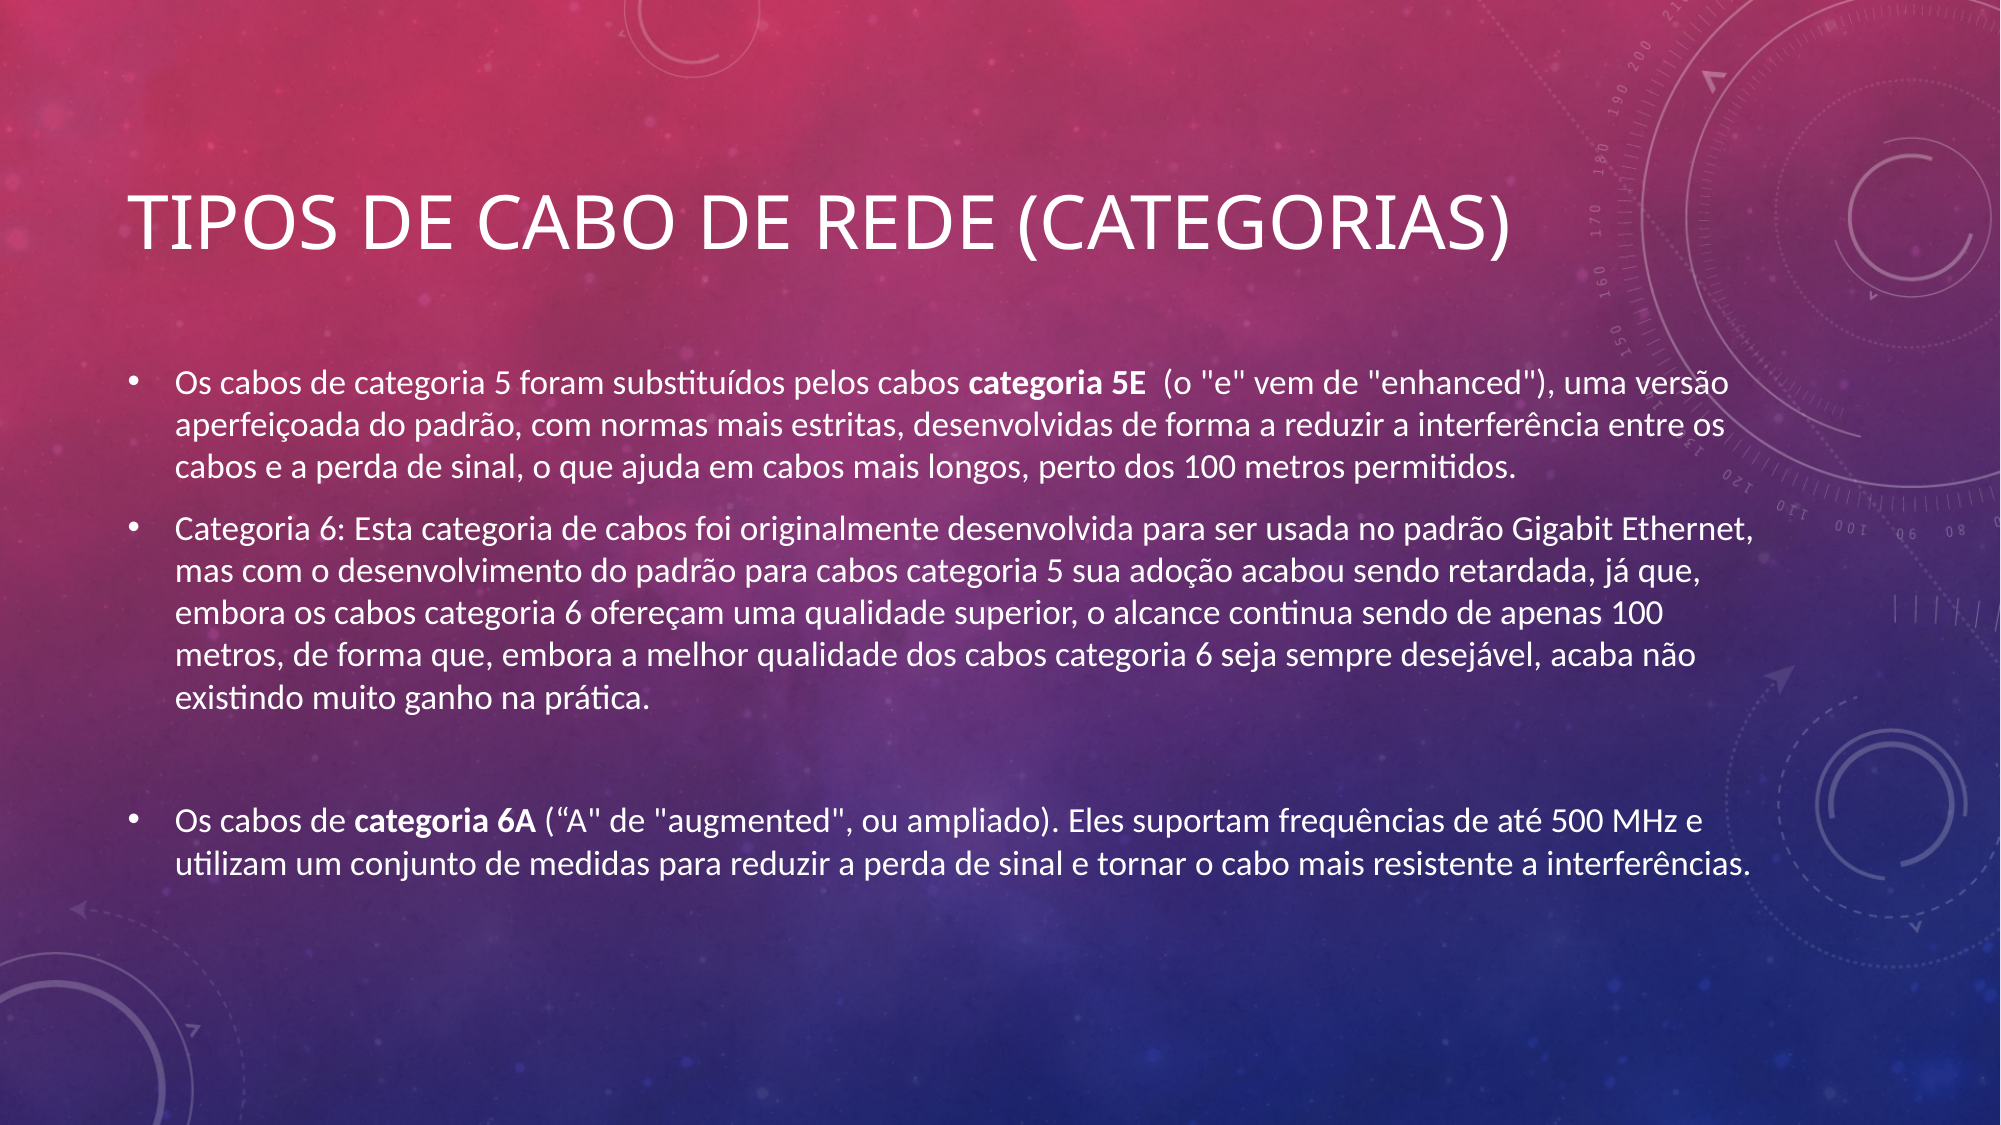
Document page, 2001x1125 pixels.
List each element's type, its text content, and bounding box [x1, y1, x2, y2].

title Tipos de cabo de rede (categorias) [112, 99, 1775, 339]
picture [0, 0, 2001, 1125]
list Os cabos de categoria 5 foram substituídos pelos cabos categoria 5E (o "e" vem de "enhanced"), uma versão aperfeiçoada do padrão, com normas mais estritas, desenvolvidas de forma a reduzir a interferência entre os cabos e a perda de sinal, o que ajuda em cabos mais longos, perto dos 100 metros permitidos. Categoria 6: Esta categoria de cabos foi originalmente desenvolvida para ser usada no padrão Gigabit Ethernet, mas com o desenvolvimento do padrão para cabos categoria 5 sua adoção acabou sendo retardada, já que, embora os cabos categoria 6 ofereçam uma qualidade superior, o alcance continua sendo de apenas 100 metros, de forma que, embora a melhor qualidade dos cabos categoria 6 seja sempre desejável, acaba não existindo muito ganho na prática. Os cabos de categoria 6A (“A" de "augmented", ou ampliado). Eles suportam frequências de até 500 MHz e utilizam um conjunto de medidas para reduzir a perda de sinal e tornar o cabo mais resistente a interferências. [112, 351, 1775, 950]
